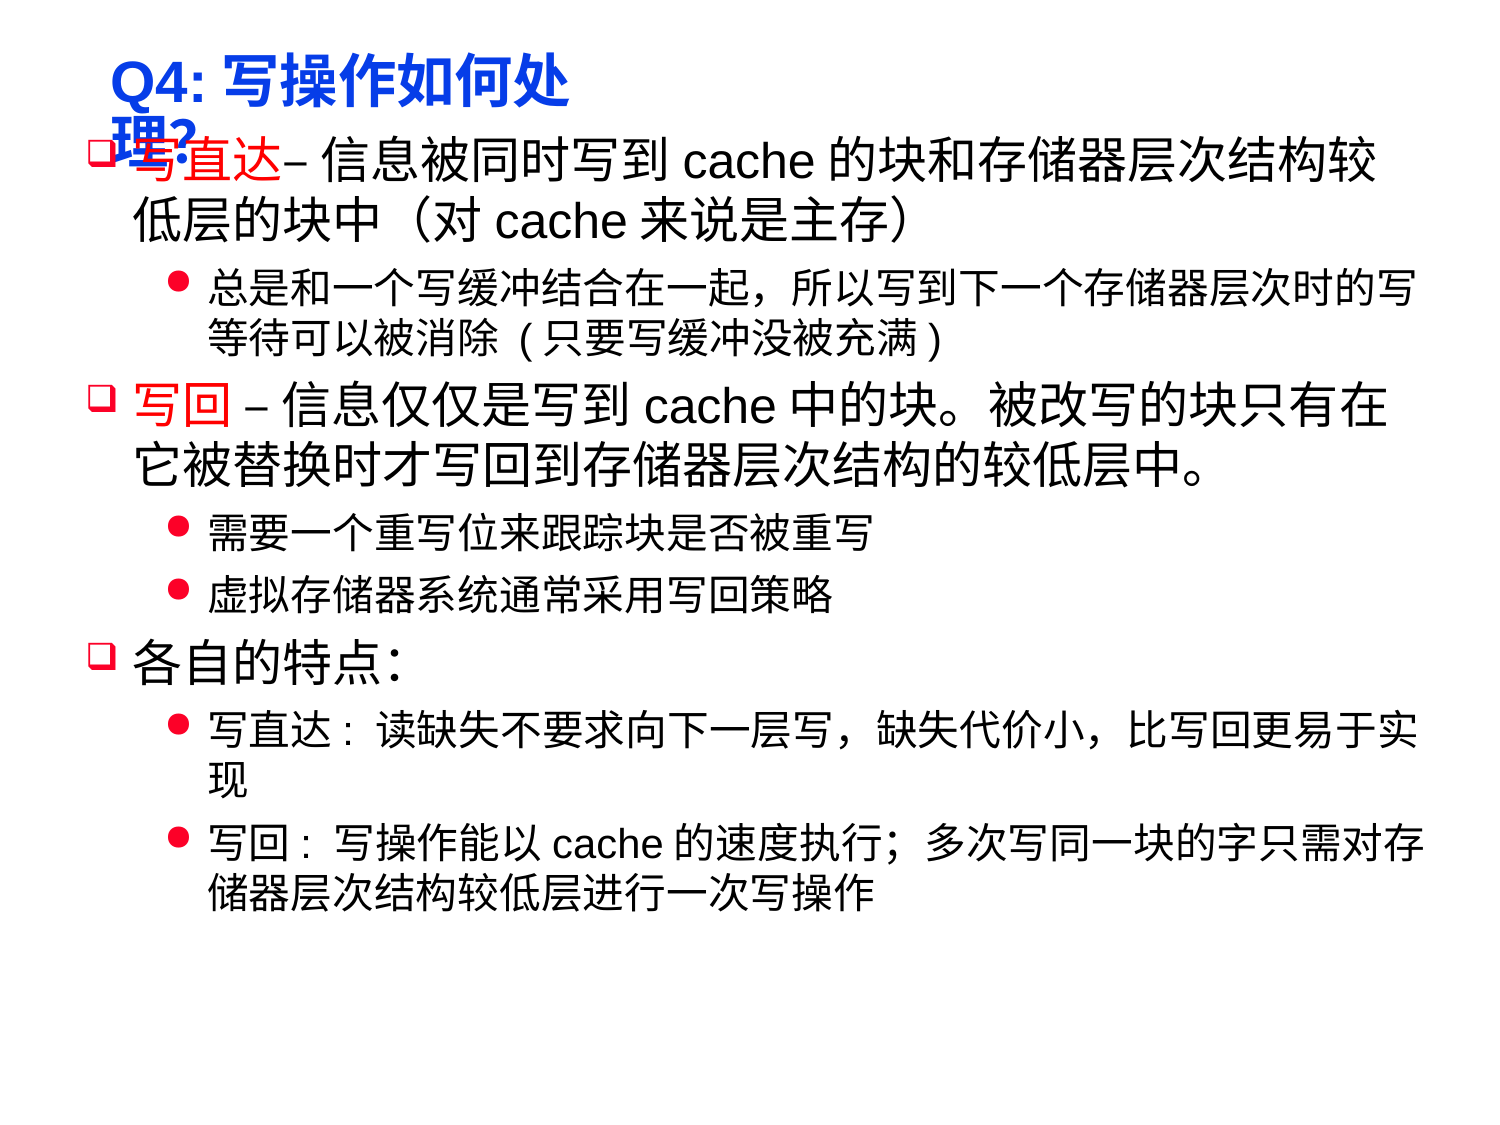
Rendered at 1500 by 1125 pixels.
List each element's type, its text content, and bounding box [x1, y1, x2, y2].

list 写直达– 信息被同时写到cache的块和存储器层次结构较低层的块中（对cache来说是主存） 总是和一个写缓冲结合在一起，所以写到下一个存储器层次时的写等待可以被消除 (只要写缓冲没被充满) 写回 – 信息仅仅是写到cache中的块。被改写的块只有在它被替换时才写回到存储器层次结构的较低层中。 需要一个重写位来跟踪块是否被重写 虚拟存储器系统通常采用写回策略 各自的特点： 写直达: 读缺失不要求向下一层写，缺失代价小，比写回更易于实现 写回: 写操作能以cache的速度执行；多次写同一块的字只需对存储器层次结构较低层进行一次写操作 [74, 124, 1438, 929]
title Q4:写操作如何处理？ [99, 49, 694, 121]
